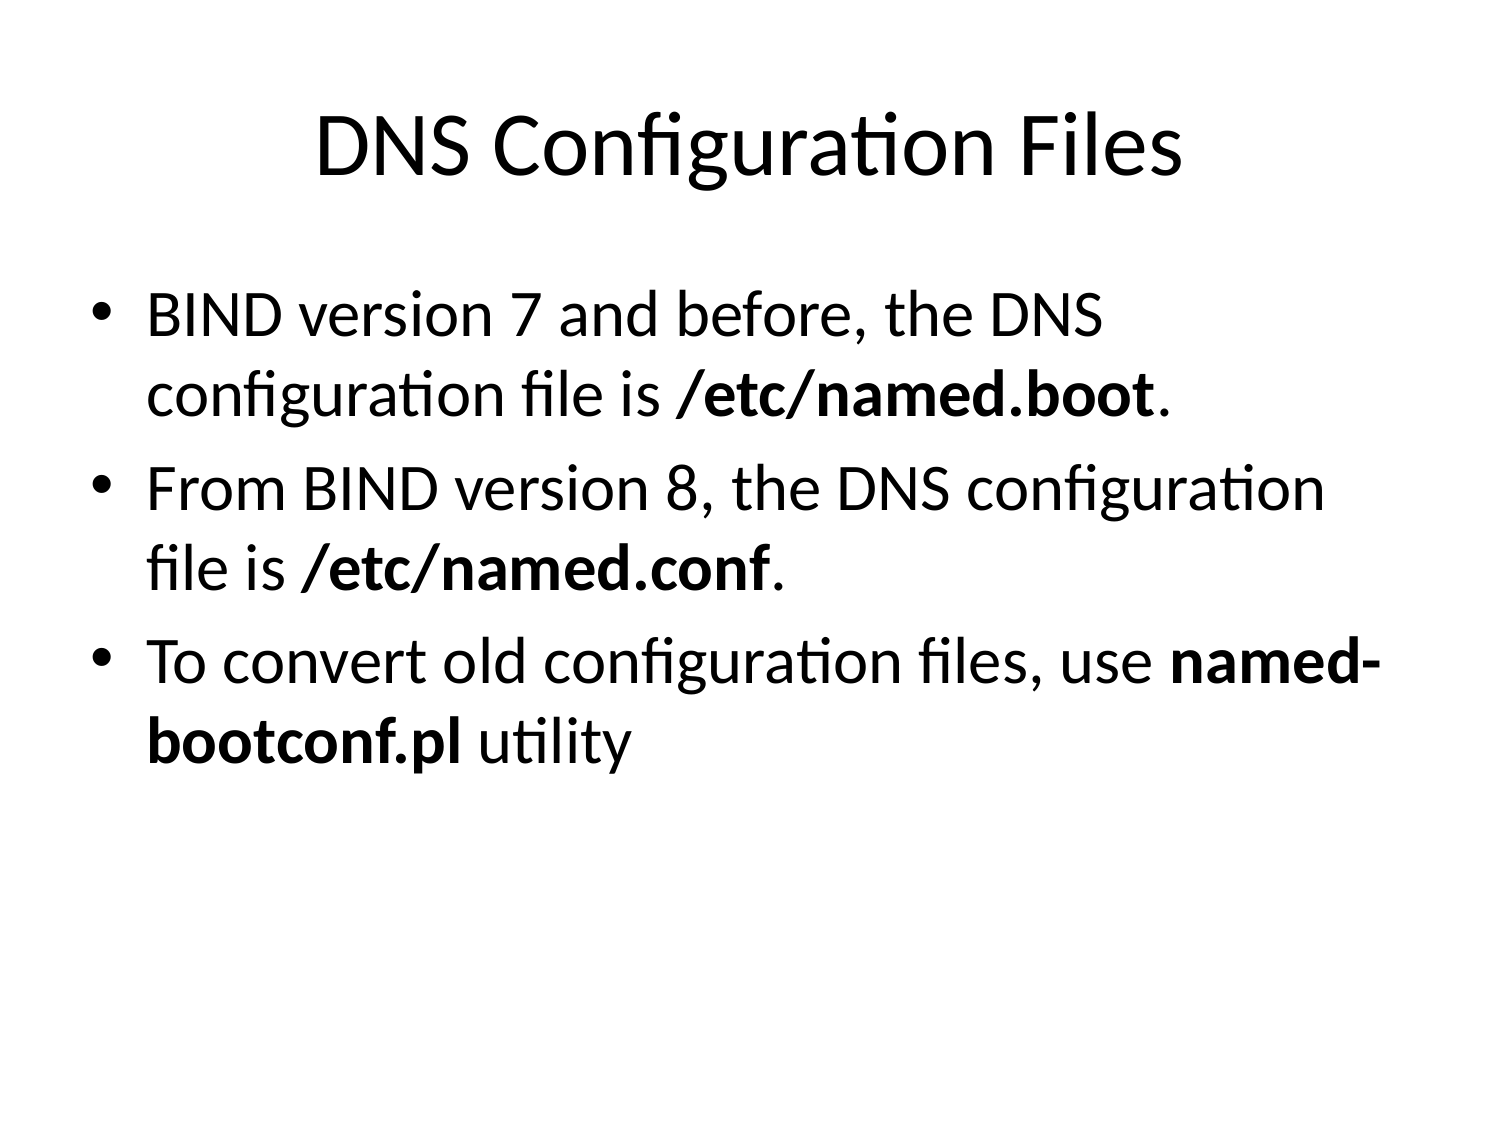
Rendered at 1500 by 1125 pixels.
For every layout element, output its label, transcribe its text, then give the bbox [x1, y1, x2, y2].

list BIND version 7 and before, the DNS configuration file is /etc/named.boot. From BIND version 8, the DNS configuration file is /etc/named.conf. To convert old configuration files, use named-bootconf.pl utility [74, 262, 1426, 1006]
title DNS Configuration Files [74, 44, 1426, 233]
